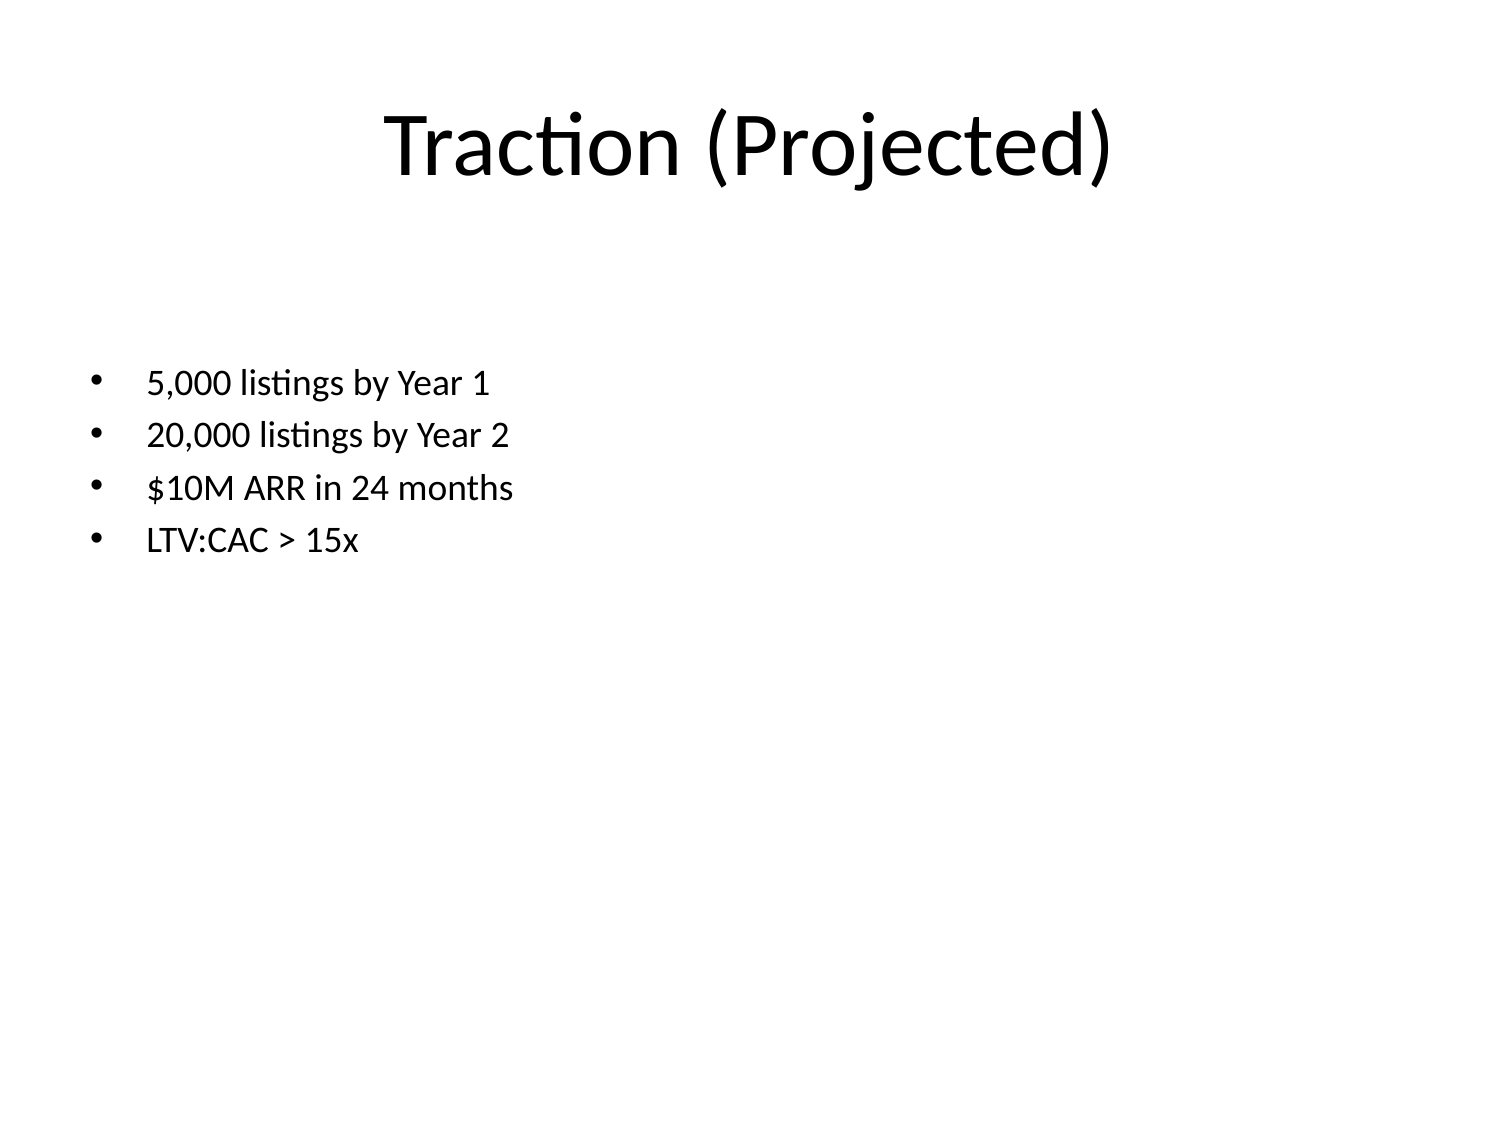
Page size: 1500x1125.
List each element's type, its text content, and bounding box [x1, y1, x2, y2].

list 5,000 listings by Year 1 20,000 listings by Year 2 $10M ARR in 24 months LTV:CAC > 15x [75, 262, 1425, 1005]
title Traction (Projected) [75, 45, 1425, 233]
